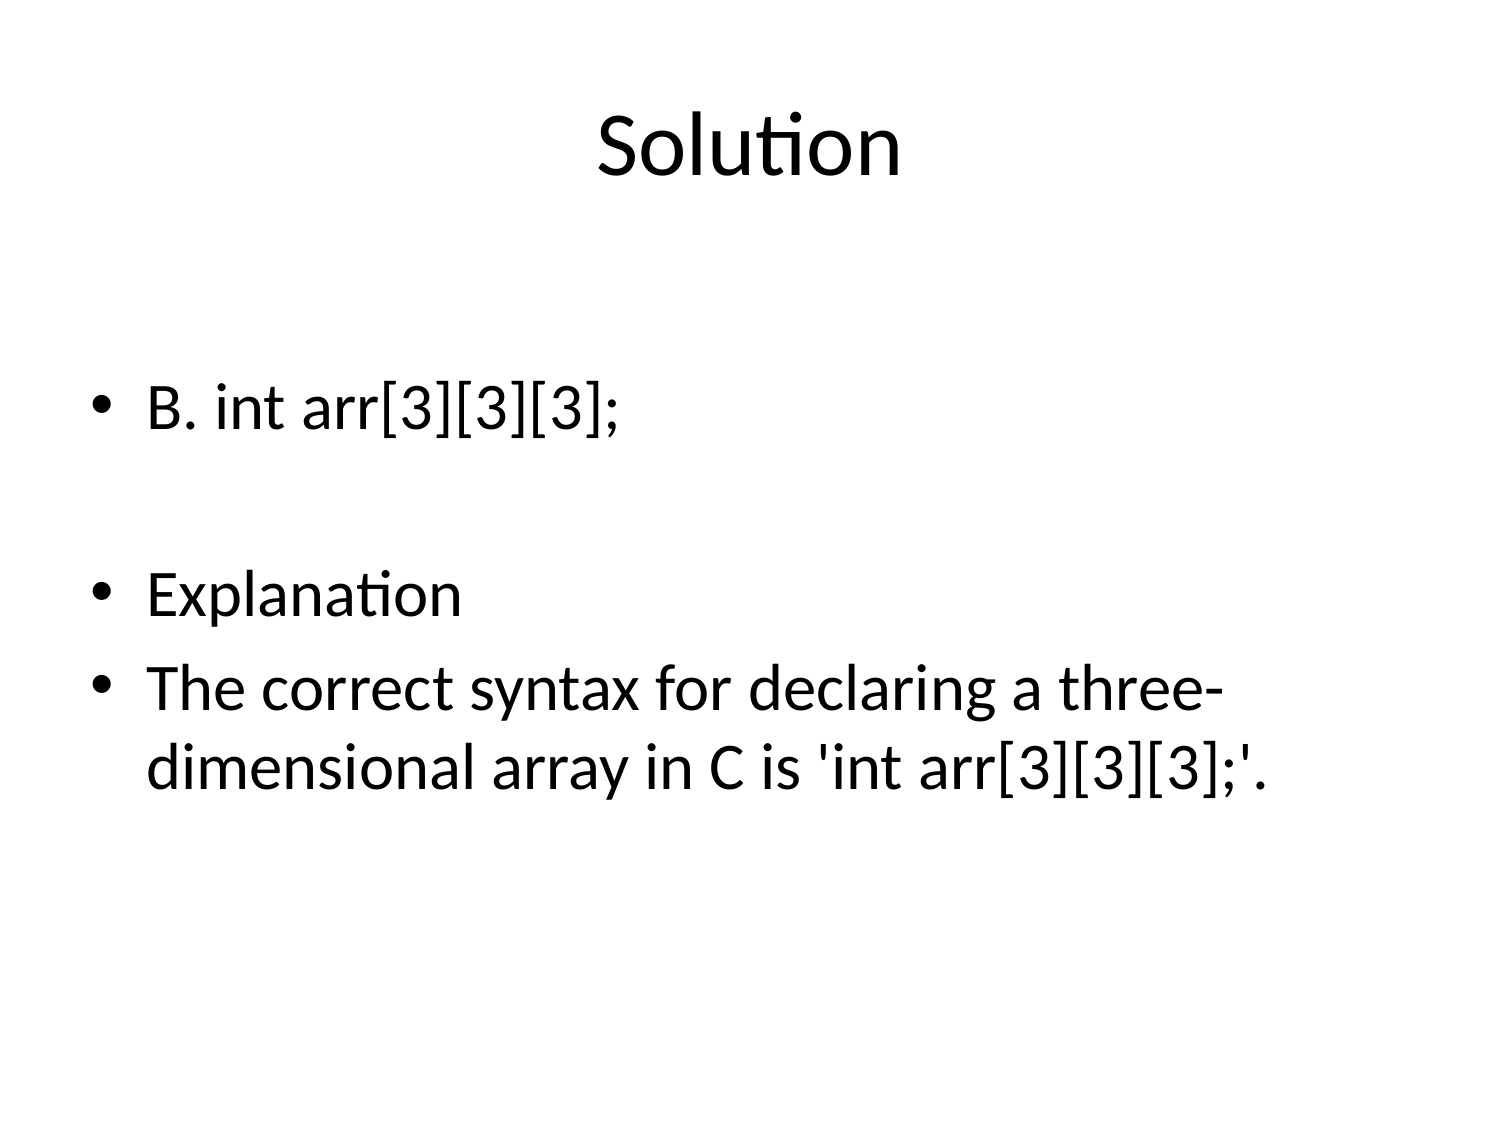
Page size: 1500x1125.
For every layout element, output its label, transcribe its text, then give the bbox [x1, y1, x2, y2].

title Solution [75, 45, 1425, 233]
list B. int arr[3][3][3]; Explanation The correct syntax for declaring a three-dimensional array in C is 'int arr[3][3][3];'. [75, 262, 1425, 1005]
